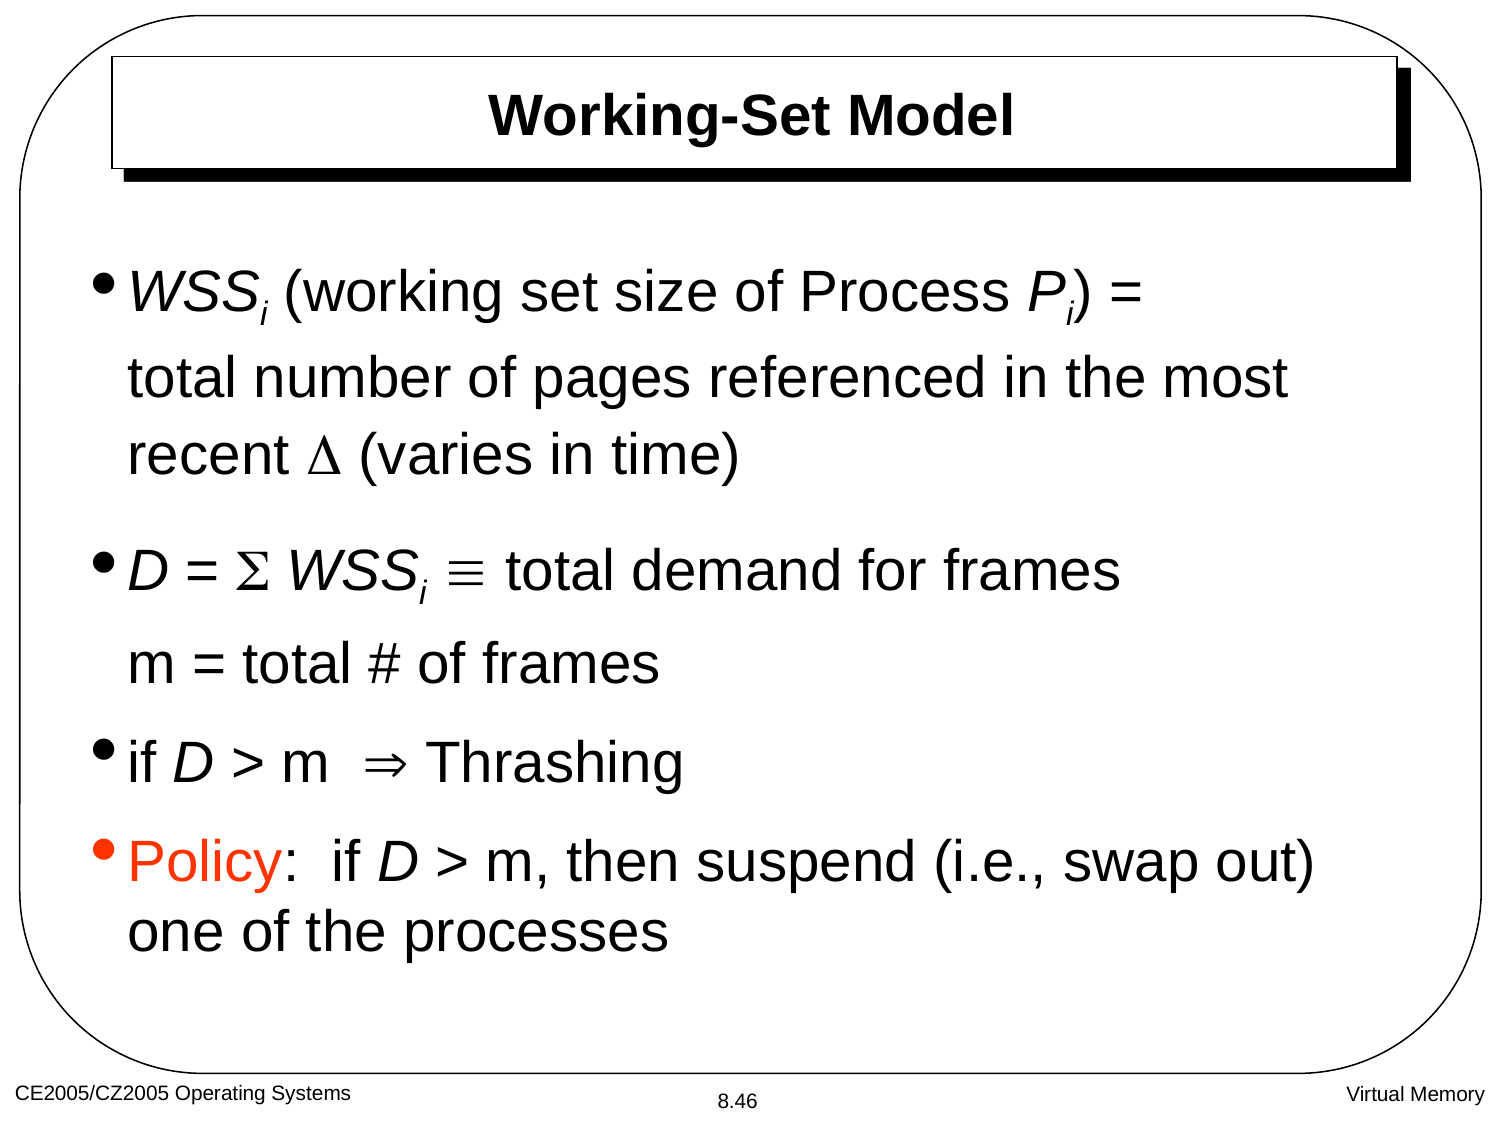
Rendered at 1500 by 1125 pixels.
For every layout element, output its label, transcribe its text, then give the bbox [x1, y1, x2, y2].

list WSSi (working set size of Process Pi) = total number of pages referenced in the most recent  (varies in time) D =  WSSi  total demand for frames m = total # of frames if D > m  Thrashing Policy: if D > m, then suspend (i.e., swap out) one of the processes [75, 237, 1408, 1009]
title Working-Set Model [187, 75, 1318, 150]
